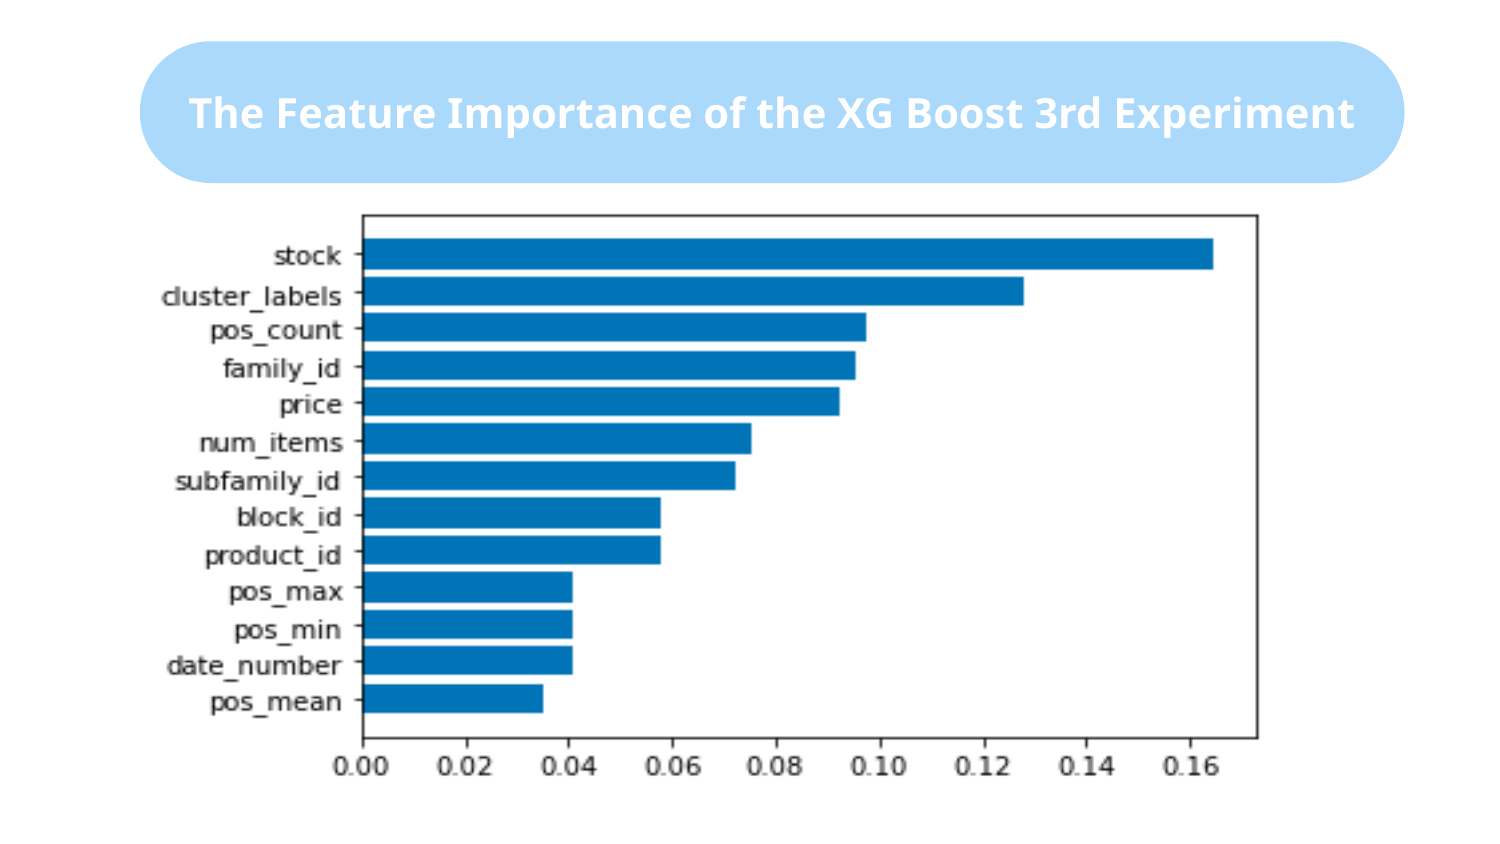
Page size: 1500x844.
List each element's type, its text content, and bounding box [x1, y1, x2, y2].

picture [108, 183, 1426, 812]
text_box The Feature Importance of the XG Boost 3rd Experiment [139, 41, 1405, 182]
